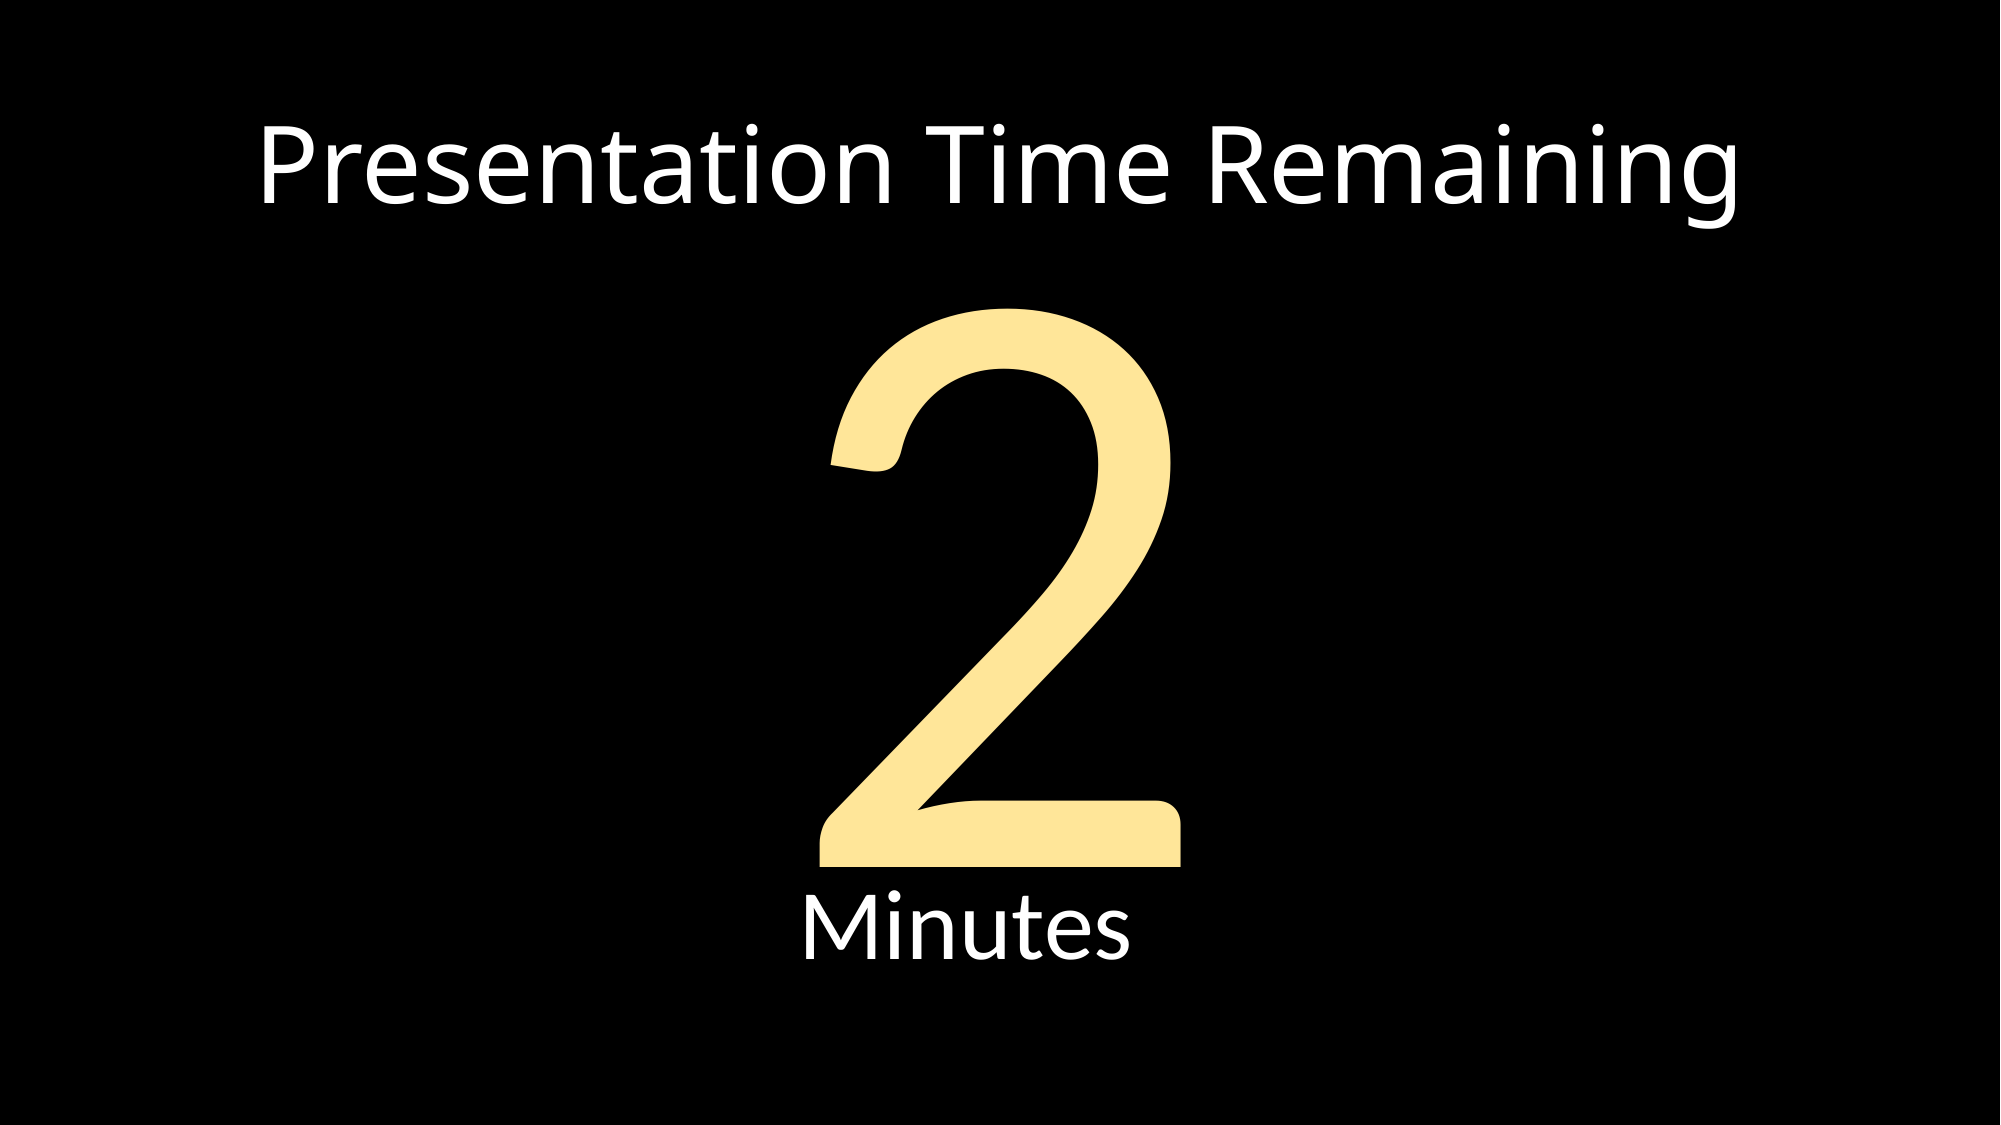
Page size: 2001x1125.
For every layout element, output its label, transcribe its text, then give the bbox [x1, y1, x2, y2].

text_box 2 [767, 0, 1233, 1048]
text_box Minutes [783, 852, 1149, 988]
title Presentation Time Remaining [137, 59, 767, 278]
title Presentation Time Remaining [1233, 59, 1863, 278]
